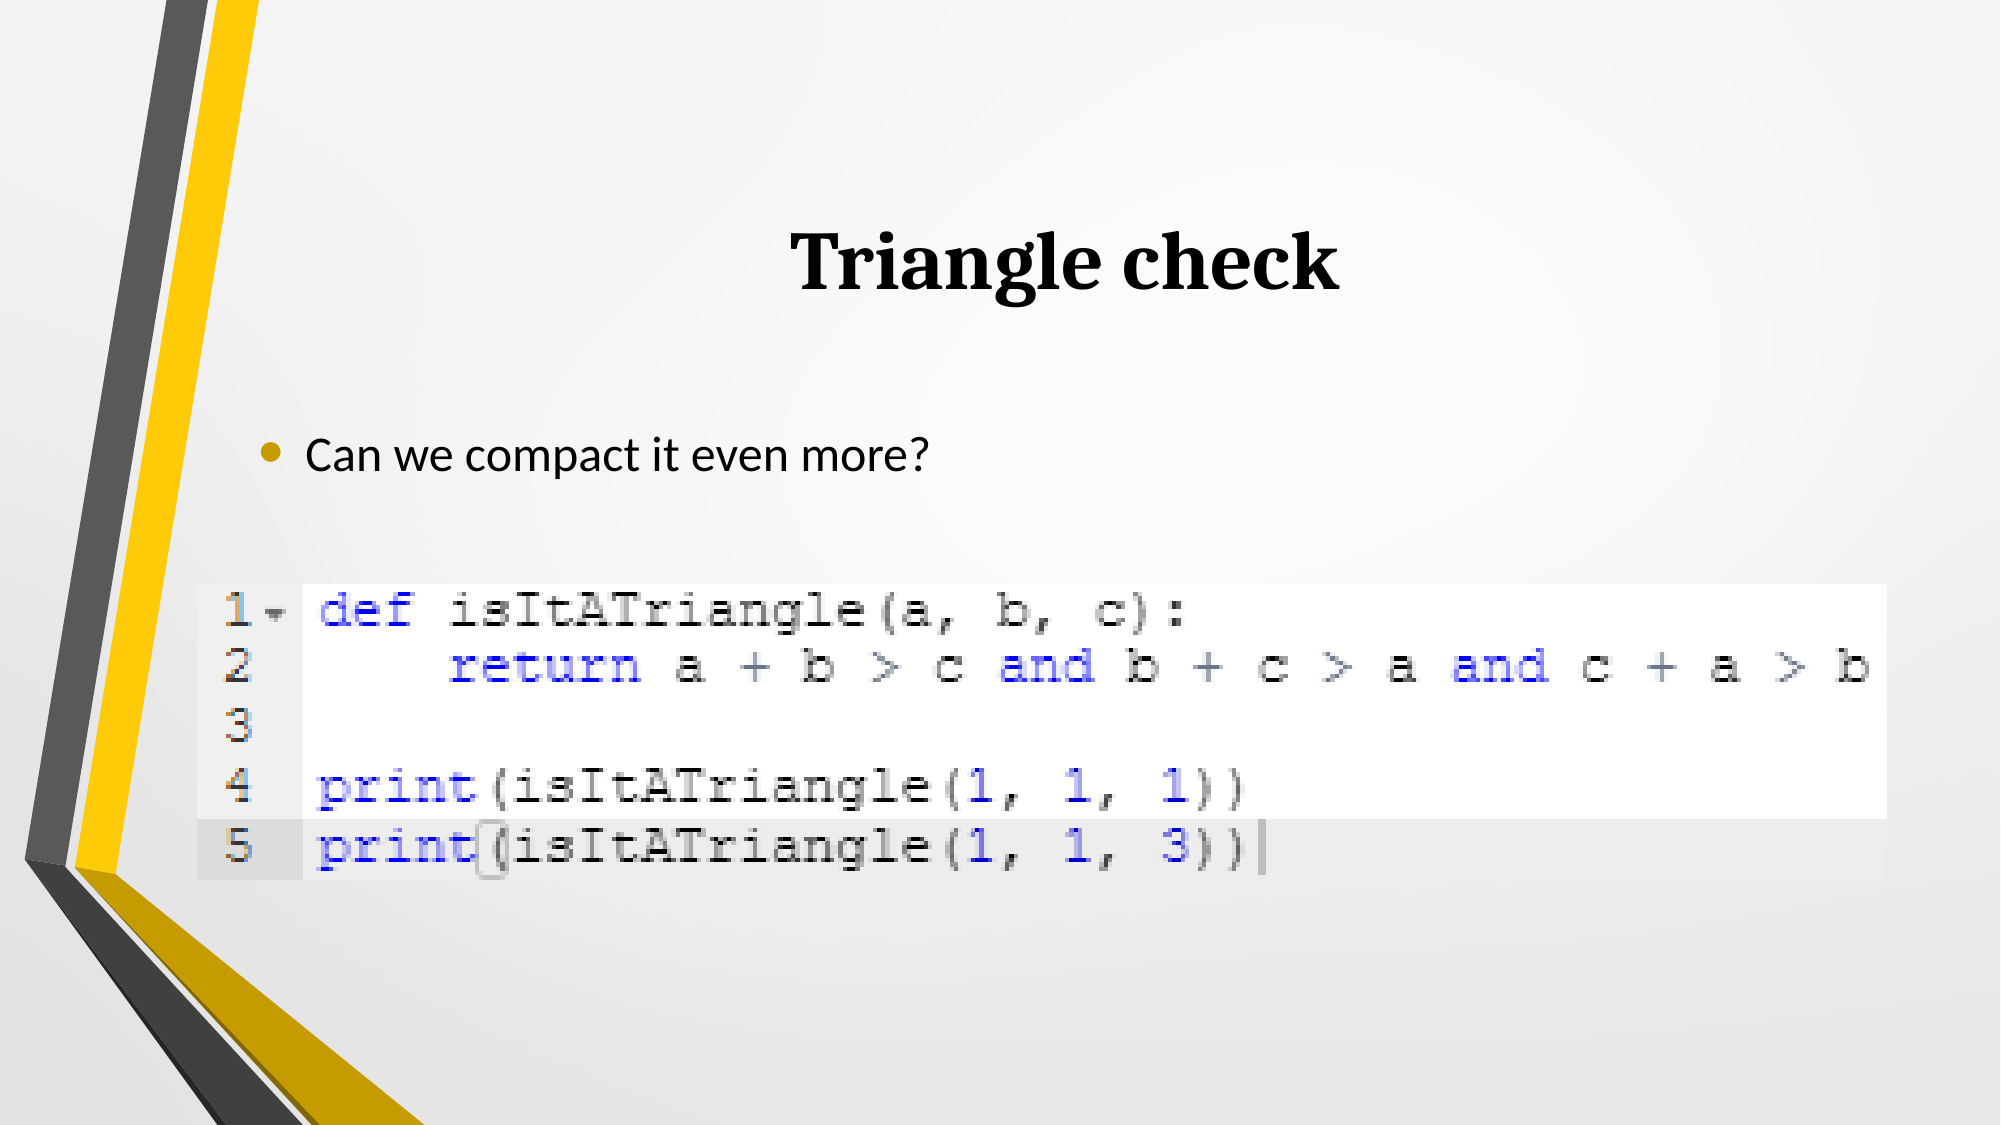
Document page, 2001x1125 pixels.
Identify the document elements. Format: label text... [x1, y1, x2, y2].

title Triangle check [243, 112, 1887, 400]
list Can we compact it even more? [243, 437, 1887, 548]
picture [197, 584, 1888, 881]
